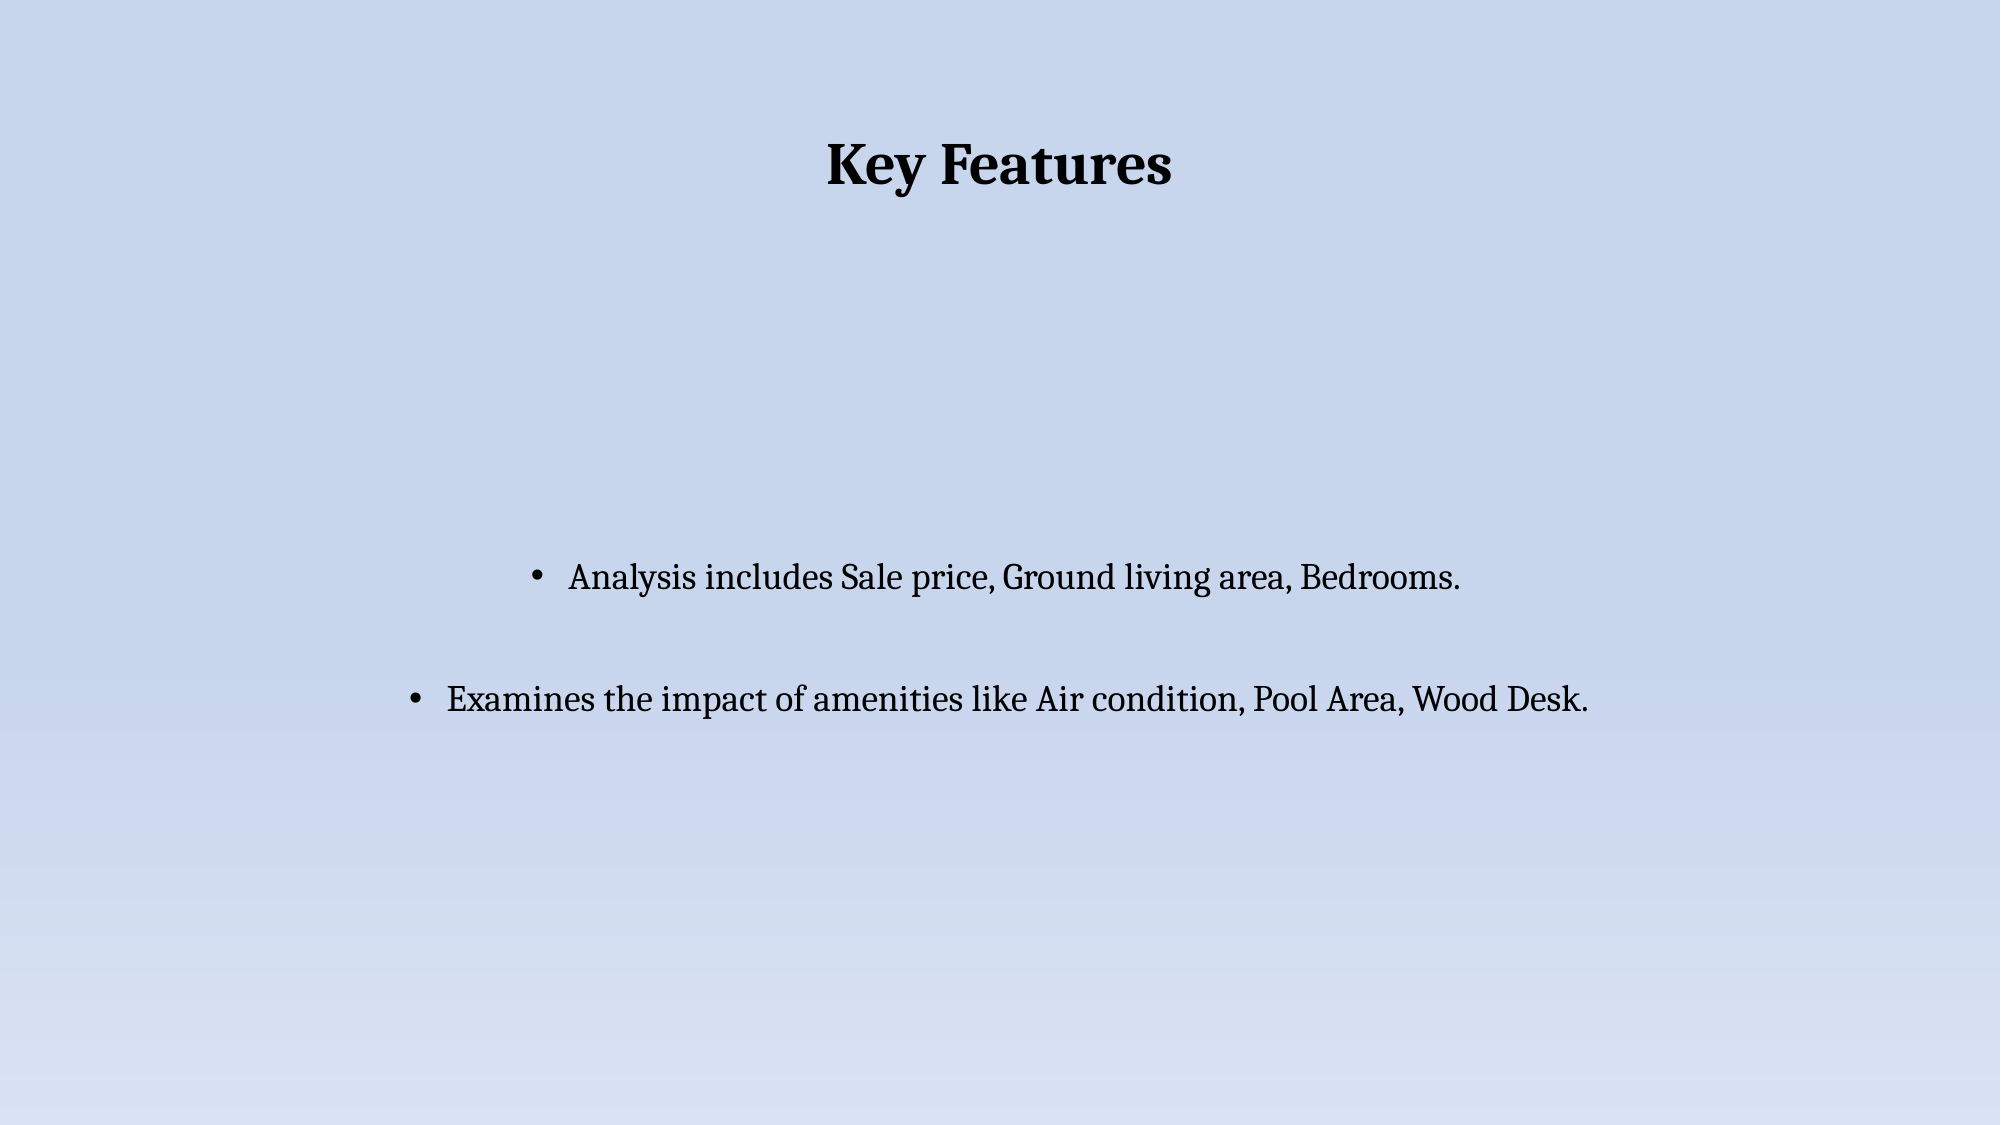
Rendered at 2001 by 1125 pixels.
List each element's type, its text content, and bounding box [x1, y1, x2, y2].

list Analysis includes Sale price, Ground living area, Bedrooms. Examines the impact of amenities like Air condition, Pool Area, Wood Desk. [137, 299, 1863, 1014]
title Key Features [137, 59, 1863, 278]
